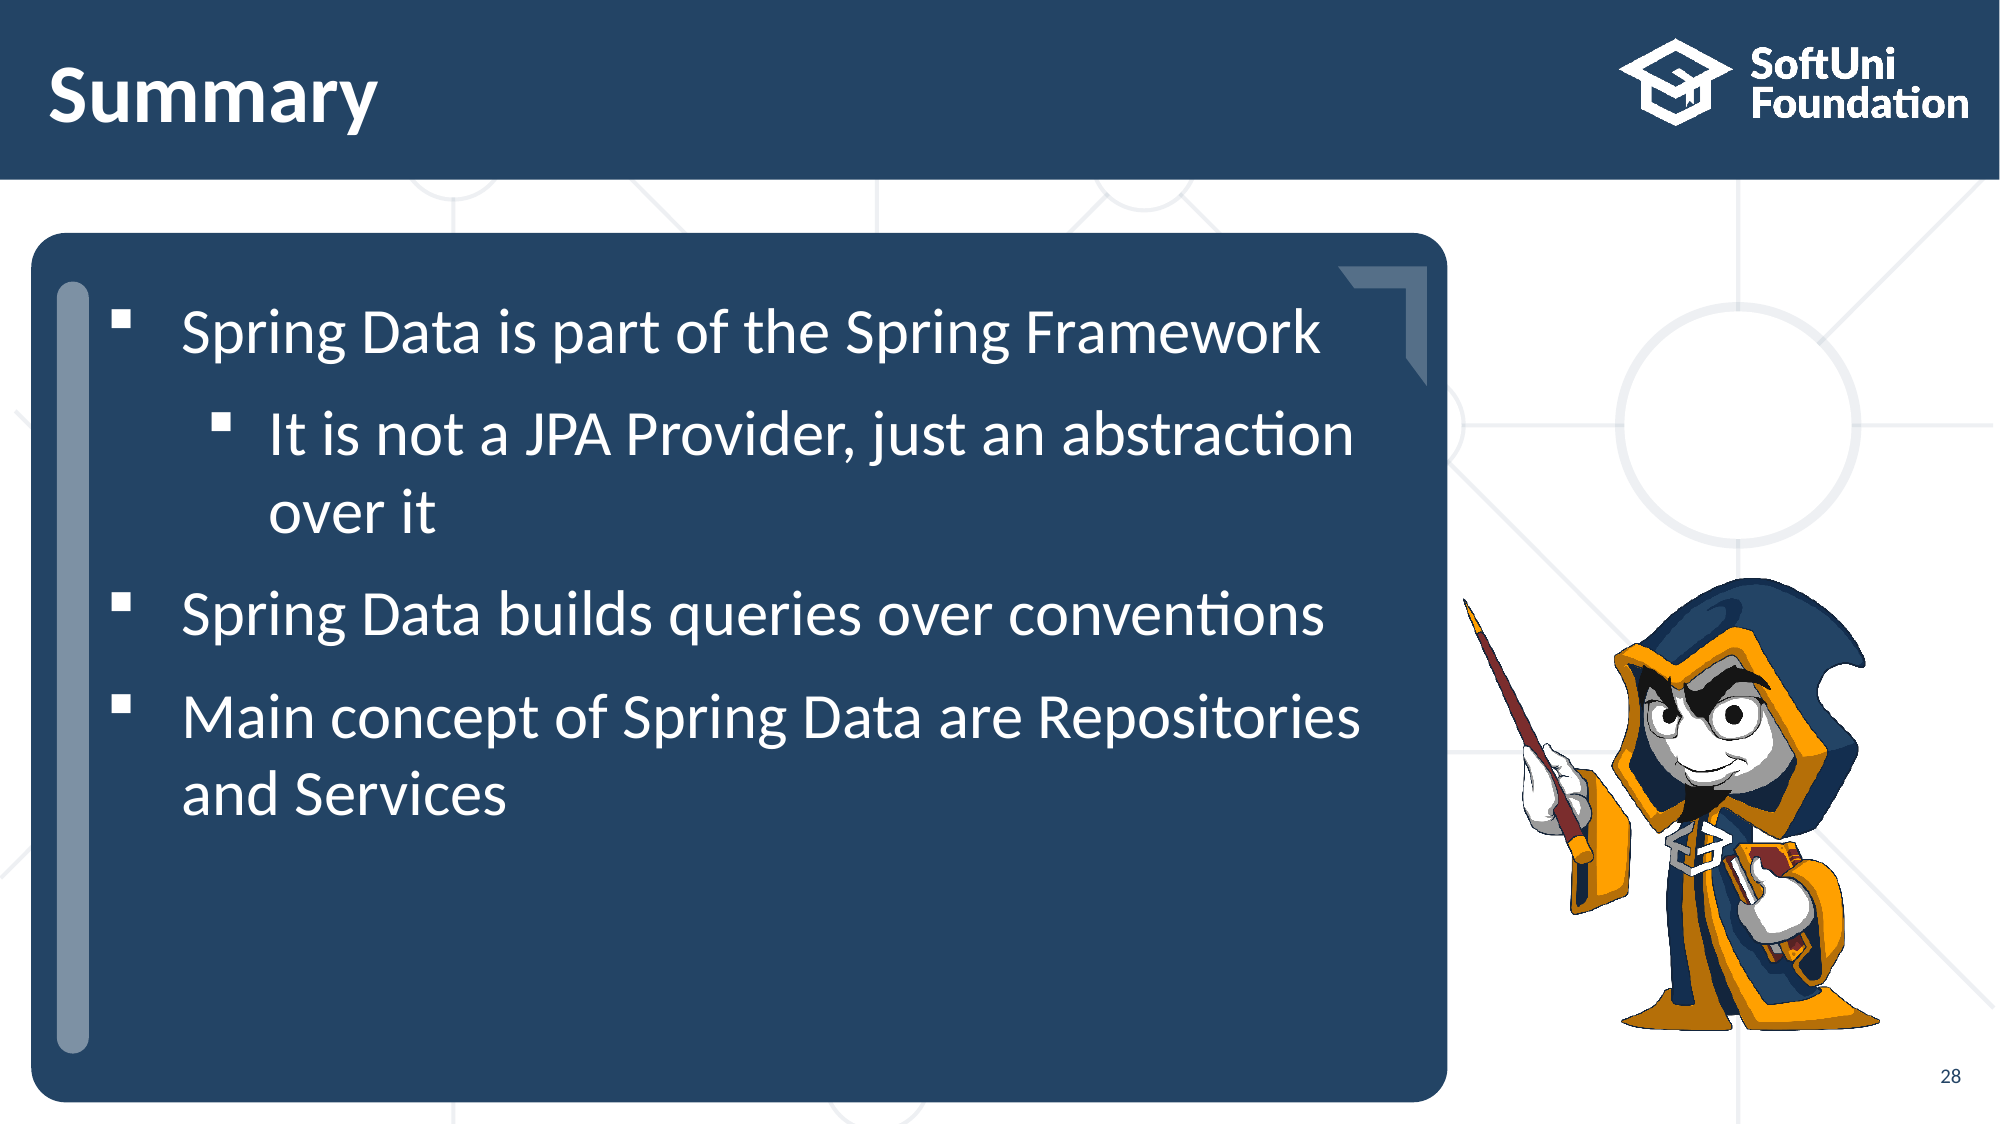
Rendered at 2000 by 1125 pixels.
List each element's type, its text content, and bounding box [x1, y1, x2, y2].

slide_number 28 [1896, 1049, 1968, 1101]
picture [1618, 38, 1968, 126]
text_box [30, 232, 1448, 1103]
picture [1447, 537, 1921, 1050]
title Summary [31, 16, 1591, 162]
